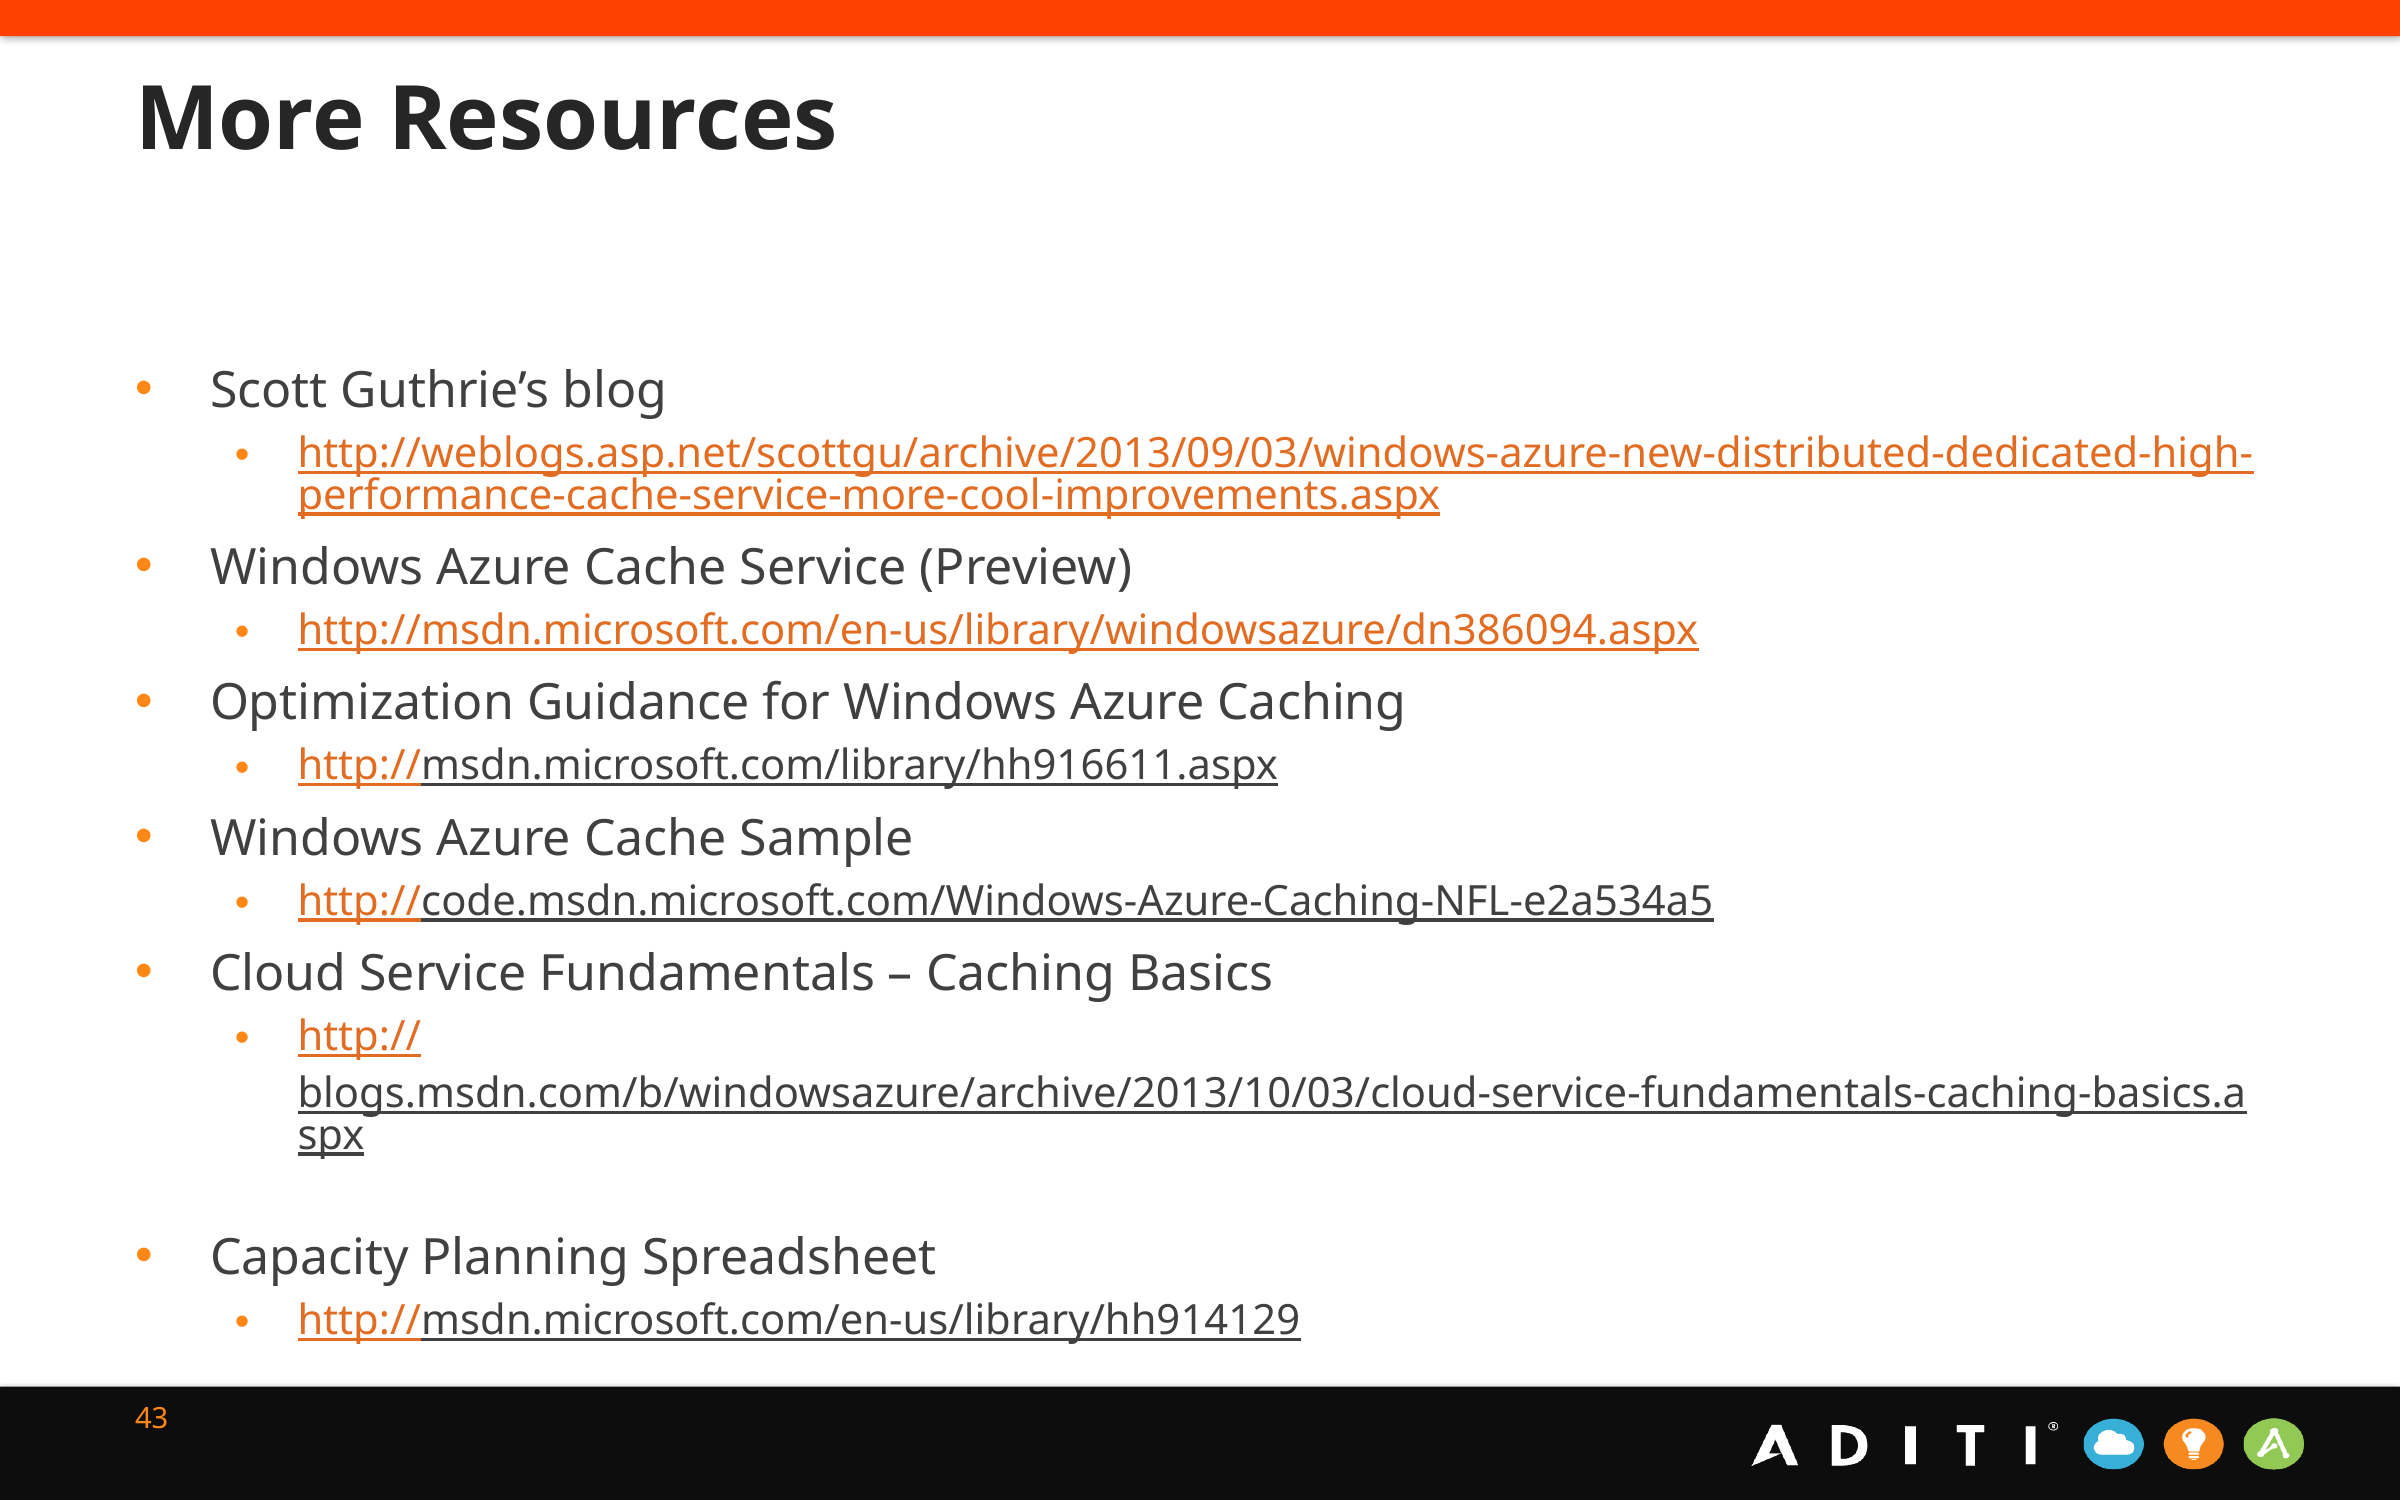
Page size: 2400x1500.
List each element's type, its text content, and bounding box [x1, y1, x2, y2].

list Scott Guthrie’s blog http://weblogs.asp.net/scottgu/archive/2013/09/03/windows-azure-new-distributed-dedicated-high-performance-cache-service-more-cool-improvements.aspx Windows Azure Cache Service (Preview) http://msdn.microsoft.com/en-us/library/windowsazure/dn386094.aspx Optimization Guidance for Windows Azure Caching http://msdn.microsoft.com/library/hh916611.aspx Windows Azure Cache Sample http://code.msdn.microsoft.com/Windows-Azure-Caching-NFL-e2a534a5 Cloud Service Fundamentals – Caching Basics http://blogs.msdn.com/b/windowsazure/archive/2013/10/03/cloud-service-fundamentals-caching-basics.aspx Capacity Planning Spreadsheet http://msdn.microsoft.com/en-us/library/hh914129 [120, 350, 2280, 1340]
picture [1751, 1418, 2304, 1470]
title More Resources [120, 52, 2280, 165]
slide_number 43 [120, 1379, 680, 1460]
